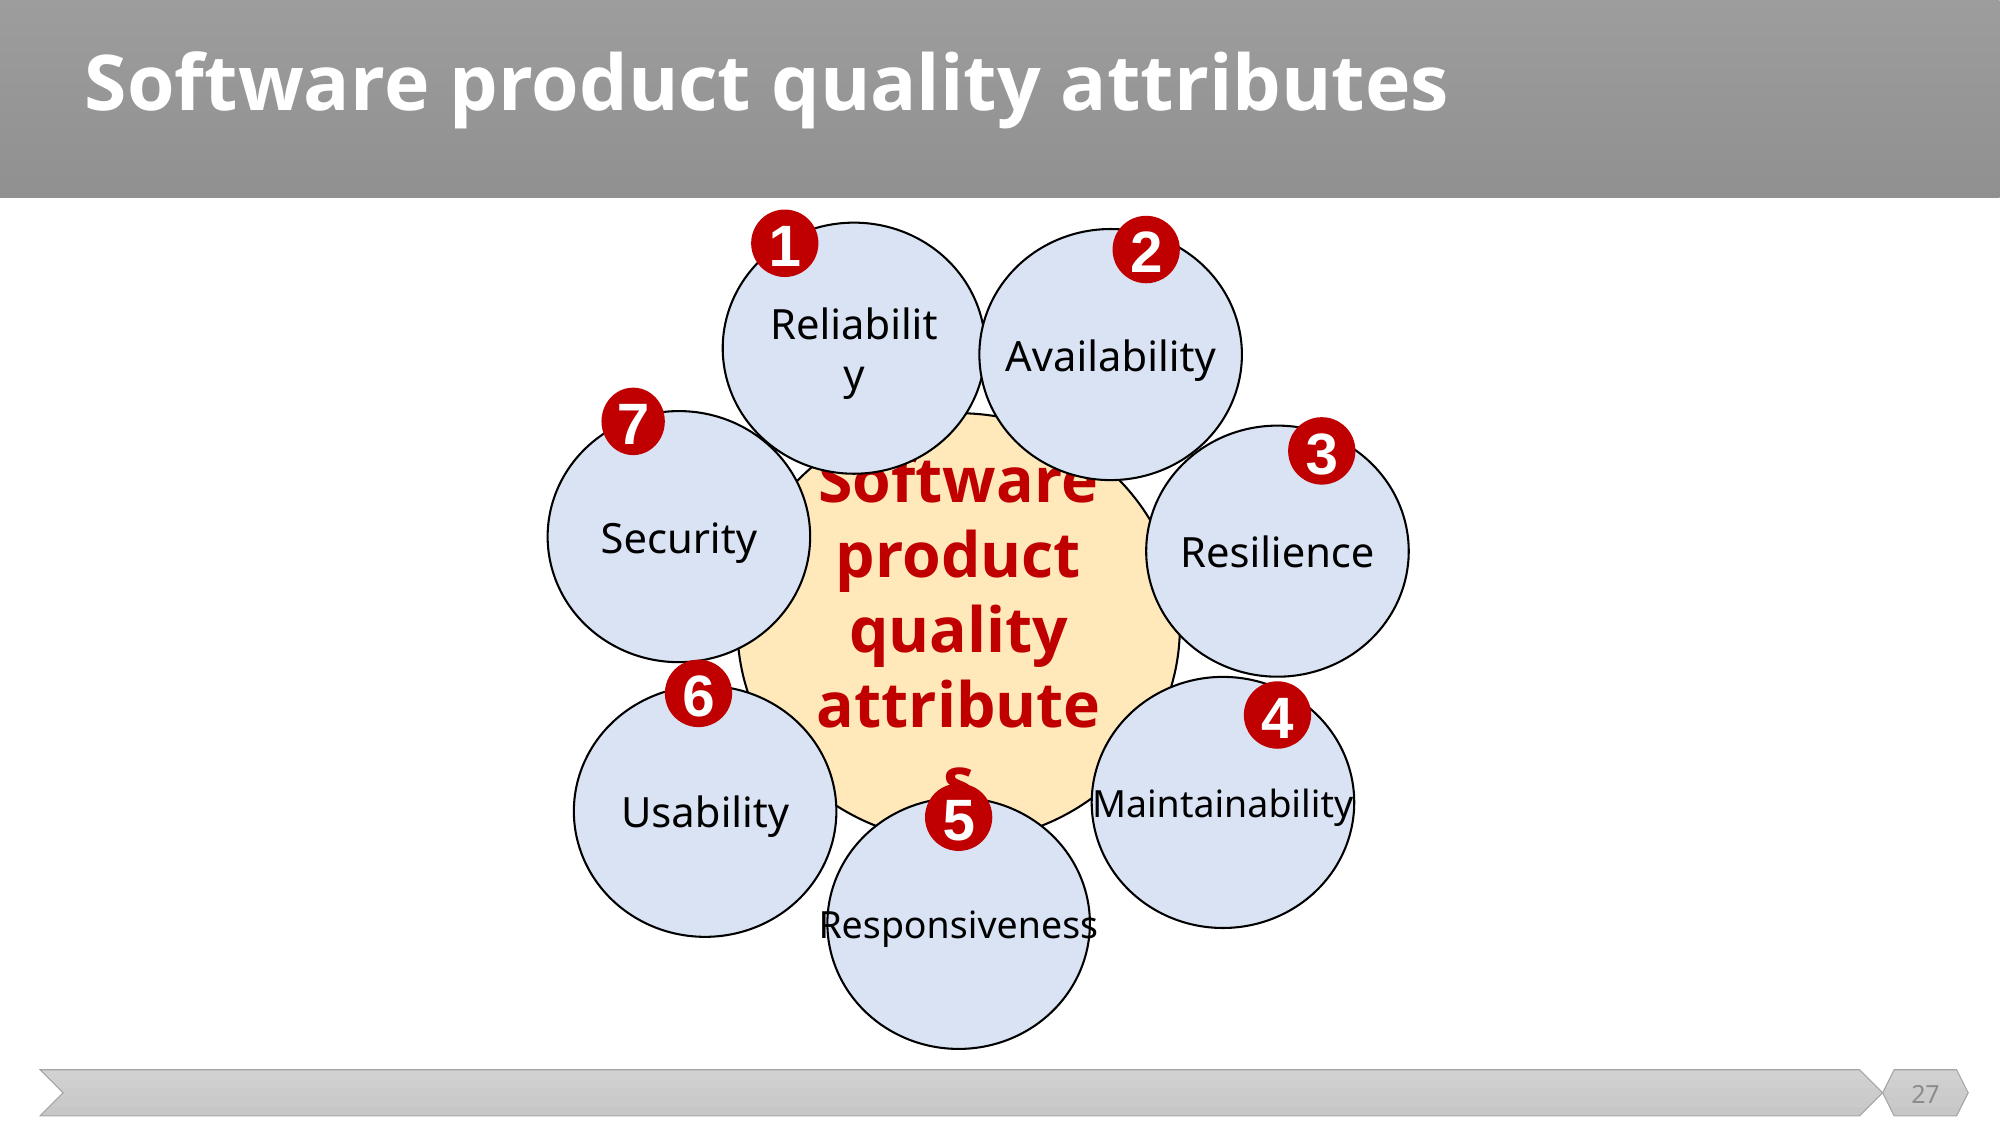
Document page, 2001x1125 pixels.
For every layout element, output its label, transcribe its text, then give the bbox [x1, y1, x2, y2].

title Software product quality attributes [69, 7, 1721, 164]
text_box Software product quality attributes [737, 412, 1181, 826]
text_box Security [546, 410, 812, 664]
text_box 2 [1111, 214, 1181, 285]
text_box 6 [663, 658, 734, 729]
text_box Availability [978, 227, 1243, 482]
text_box Reliability [721, 221, 983, 475]
text_box 5 [923, 782, 994, 853]
text_box 1 [750, 208, 820, 279]
text_box Maintainability [1090, 675, 1356, 930]
text_box Responsiveness [826, 800, 1091, 1050]
text_box 4 [1242, 680, 1313, 750]
text_box 3 [1287, 416, 1357, 486]
text_box Resilience [1145, 424, 1410, 678]
text_box Usability [572, 687, 838, 938]
slide_number 27 [1882, 1065, 1969, 1125]
text_box 7 [600, 386, 666, 457]
